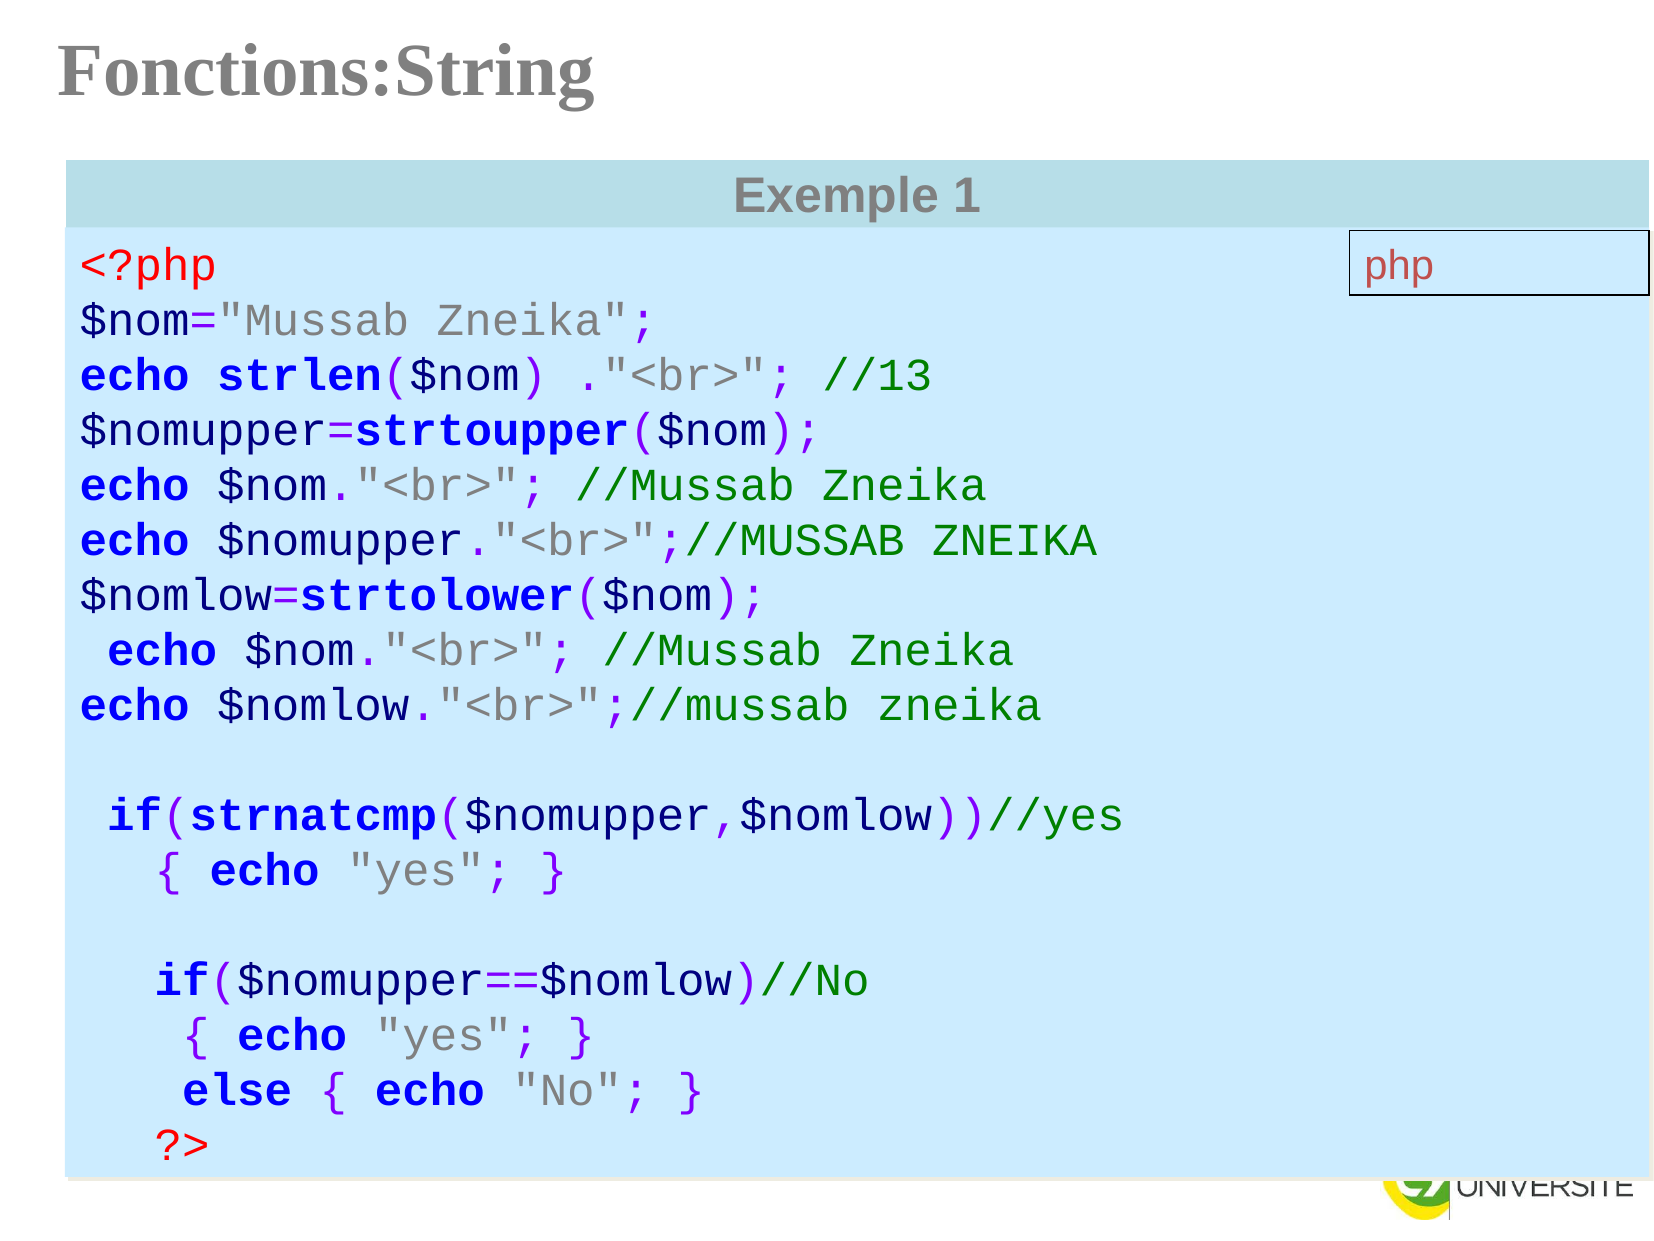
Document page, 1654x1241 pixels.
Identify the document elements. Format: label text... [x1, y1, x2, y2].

table_header Exemple 1 [66, 160, 1649, 227]
picture [1380, 1182, 1633, 1220]
text_box <?php $nom="Mussab Zneika"; echo strlen($nom) ."<br>"; //13 $nomupper=strtoupper($nom); echo $nom."<br>"; //Mussab Zneika echo $nomupper."<br>";//MUSSAB ZNEIKA $nomlow=strtolower($nom); echo $nom."<br>"; //Mussab Zneika echo $nomlow."<br>";//mussab zneika if(strnatcmp($nomupper,$nomlow))//yes { echo "yes"; } if($nomupper==$nomlow)//No { echo "yes"; } else { echo "No"; } ?> [64, 227, 1650, 1177]
text_box php [1349, 230, 1650, 296]
text_box Fonctions:String [57, 17, 1654, 126]
